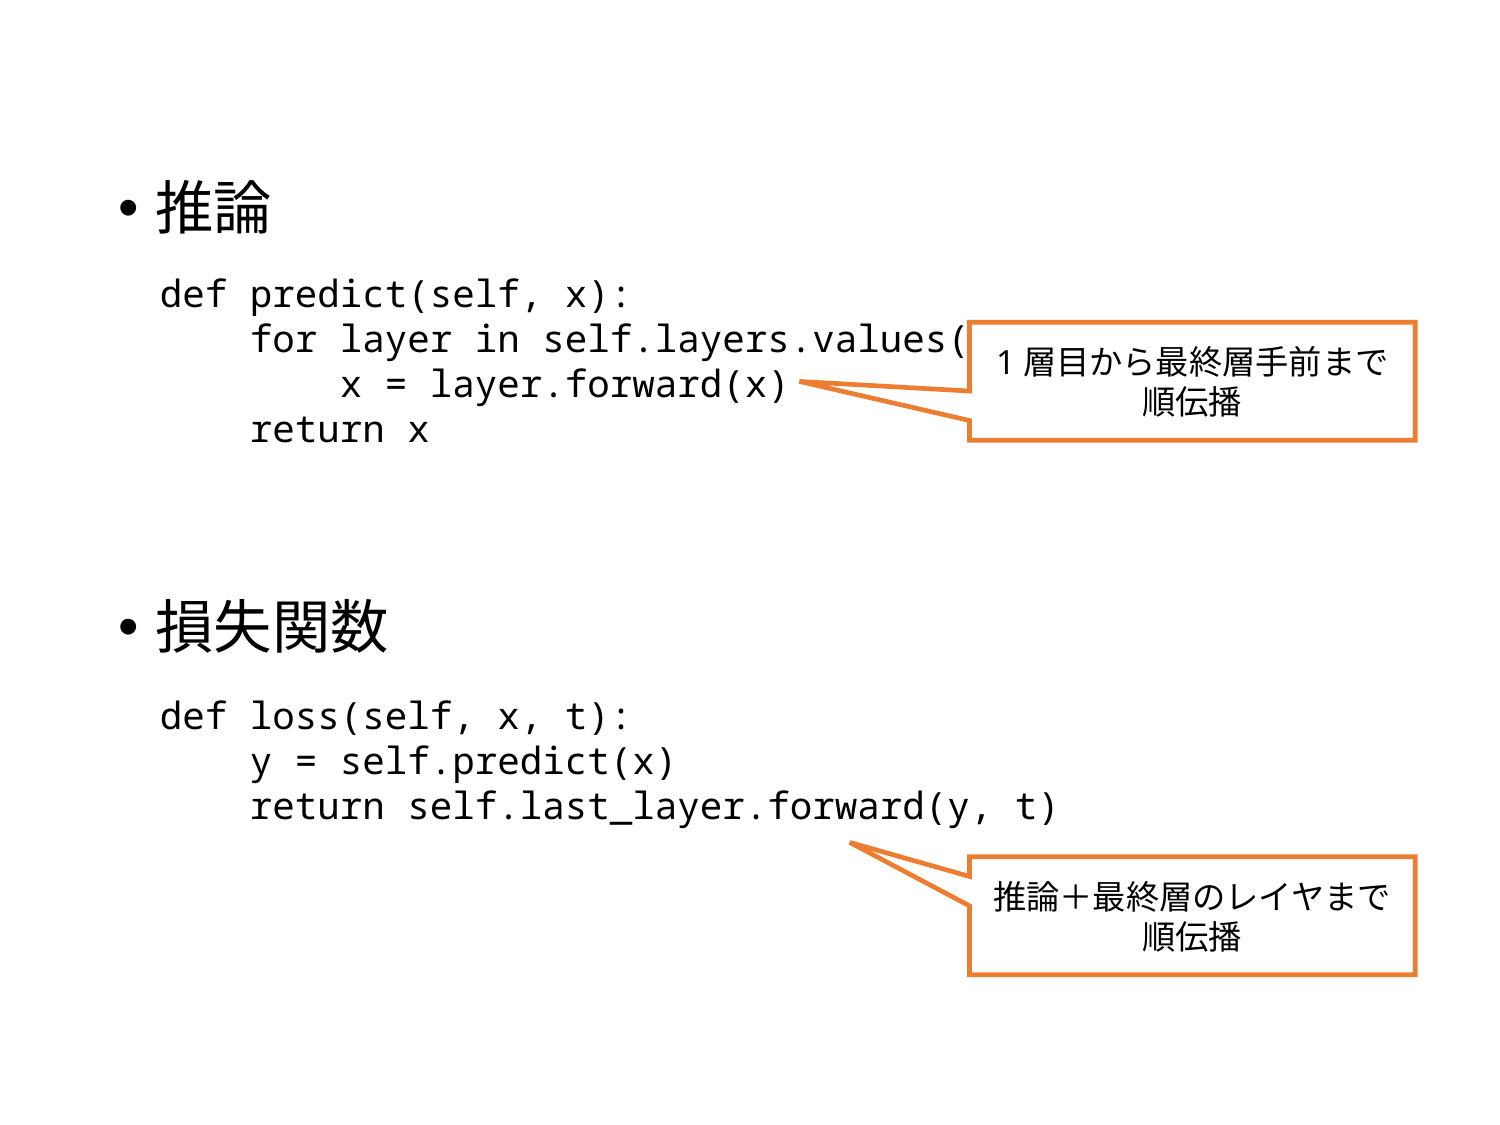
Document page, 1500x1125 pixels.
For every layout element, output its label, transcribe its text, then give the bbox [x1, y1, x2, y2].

text_box 1層目から最終層手前まで 順伝播 [799, 321, 1417, 442]
text_box def loss(self, x, t): y = self.predict(x) return self.last_layer.forward(y, t) [145, 684, 1233, 835]
text_box def predict(self, x): for layer in self.layers.values(): x = layer.forward(x) return x [145, 262, 1182, 548]
list 推論 損失関数 [103, 171, 1397, 1030]
text_box 推論＋最終層のレイヤまで 順伝播 [849, 841, 1417, 976]
